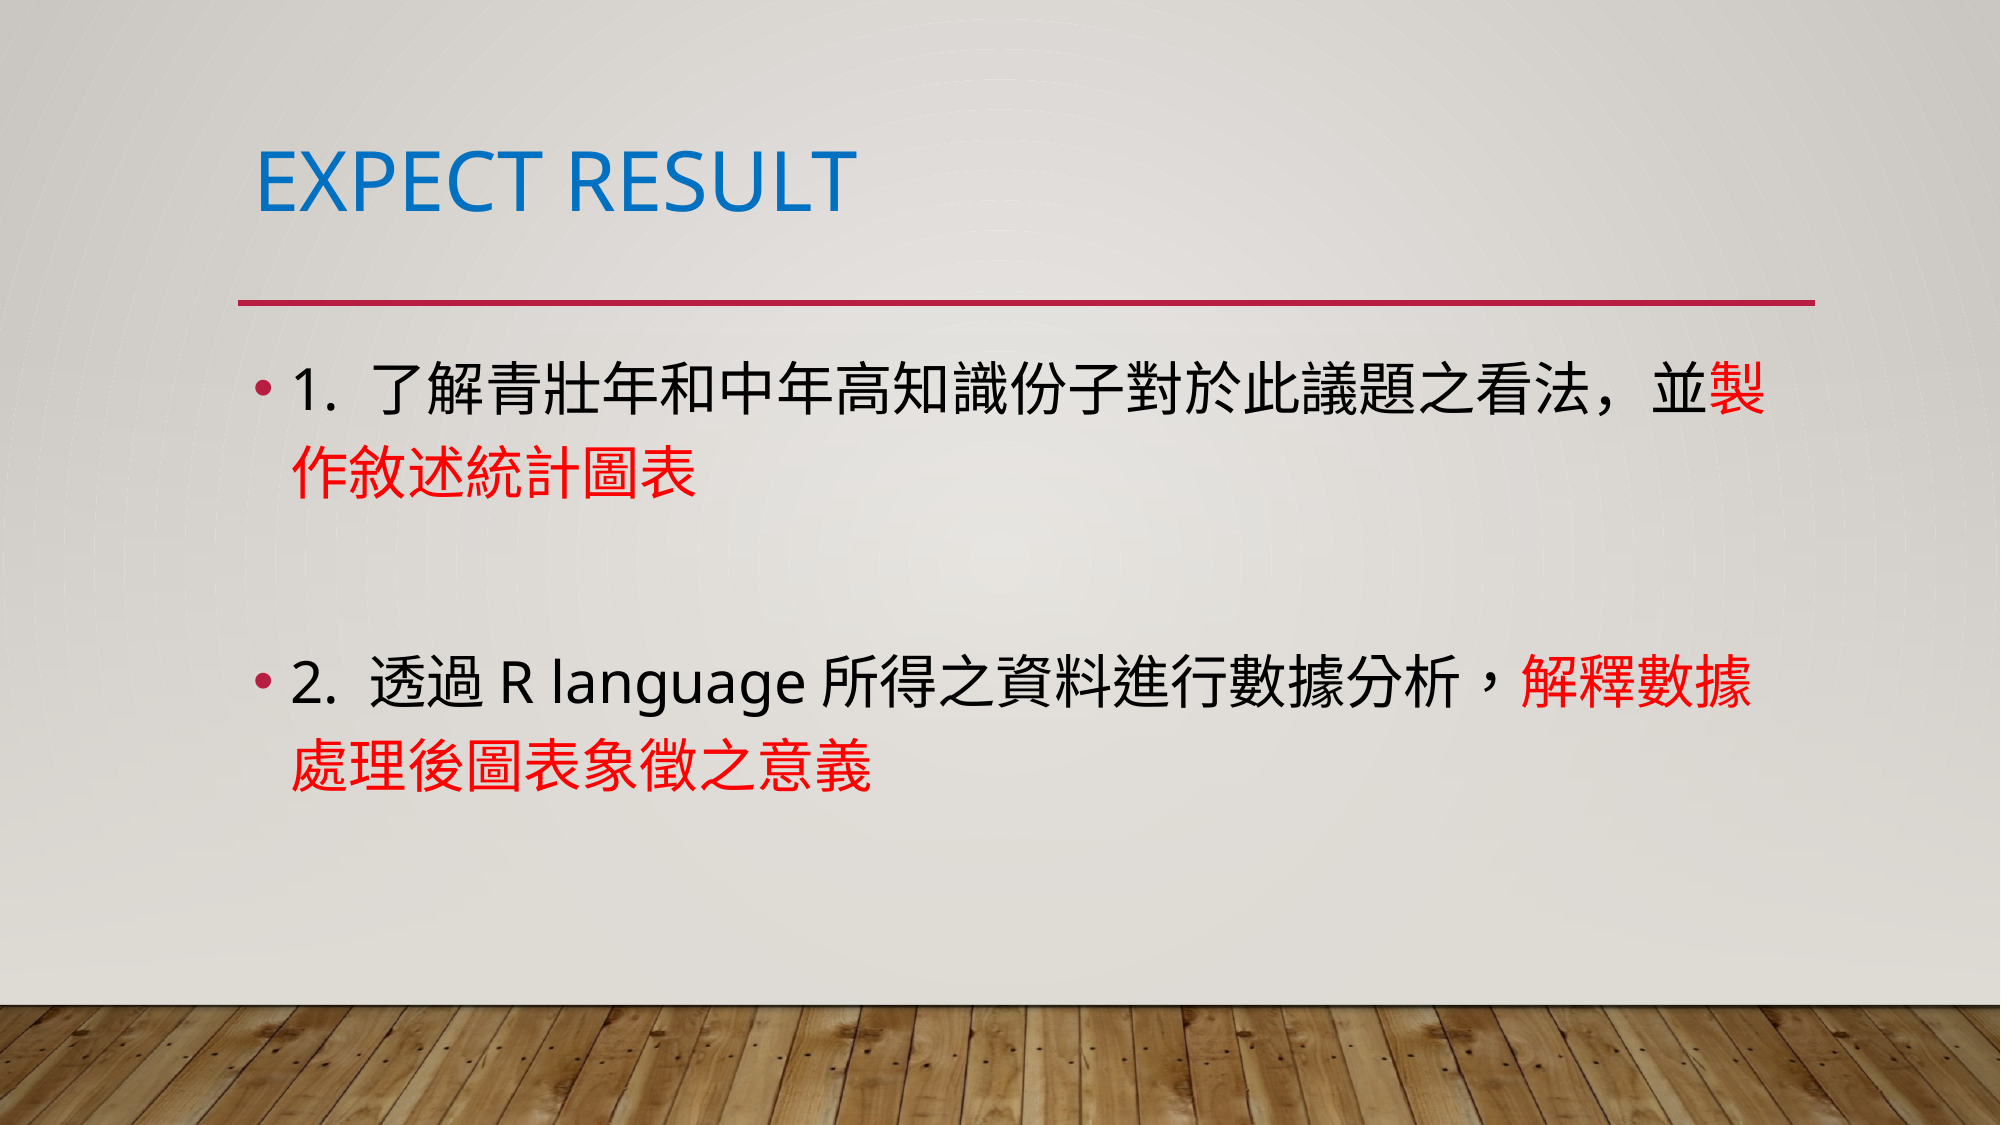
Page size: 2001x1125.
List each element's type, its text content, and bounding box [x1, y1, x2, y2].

title Expect result [238, 131, 1814, 305]
list 1. 了解青壯年和中年高知識份子對於此議題之看法，並製作敘述統計圖表 2. 透過R language所得之資料進行數據分析，解釋數據處理後圖表象徵之意義 [238, 330, 1814, 897]
picture [0, 1005, 2000, 1125]
